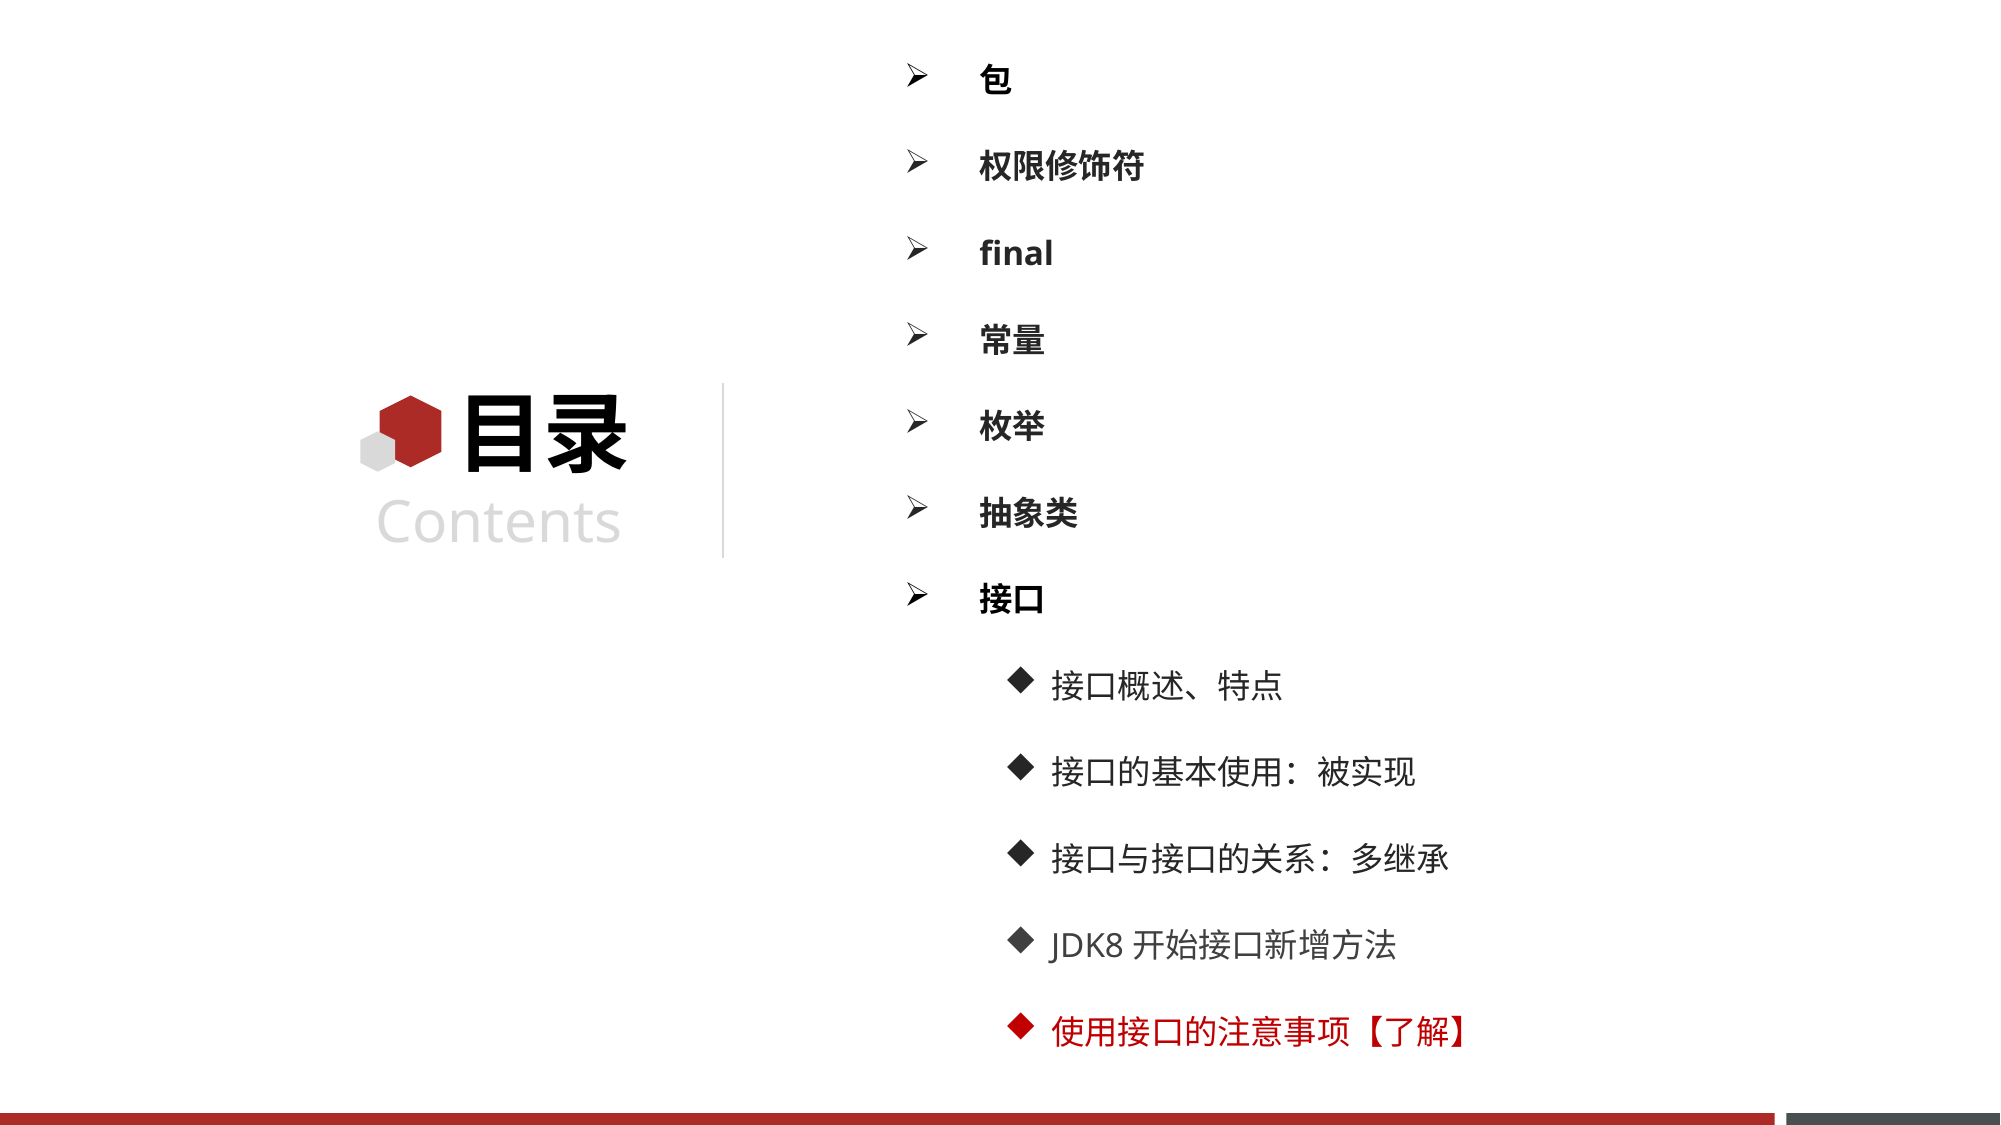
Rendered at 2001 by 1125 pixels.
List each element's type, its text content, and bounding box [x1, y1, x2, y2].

list 包 权限修饰符 final 常量 枚举 抽象类 接口 接口概述、特点 接口的基本使用：被实现 接口与接口的关系：多继承 JDK8开始接口新增方法 使用接口的注意事项【了解】 [889, 120, 1736, 1048]
